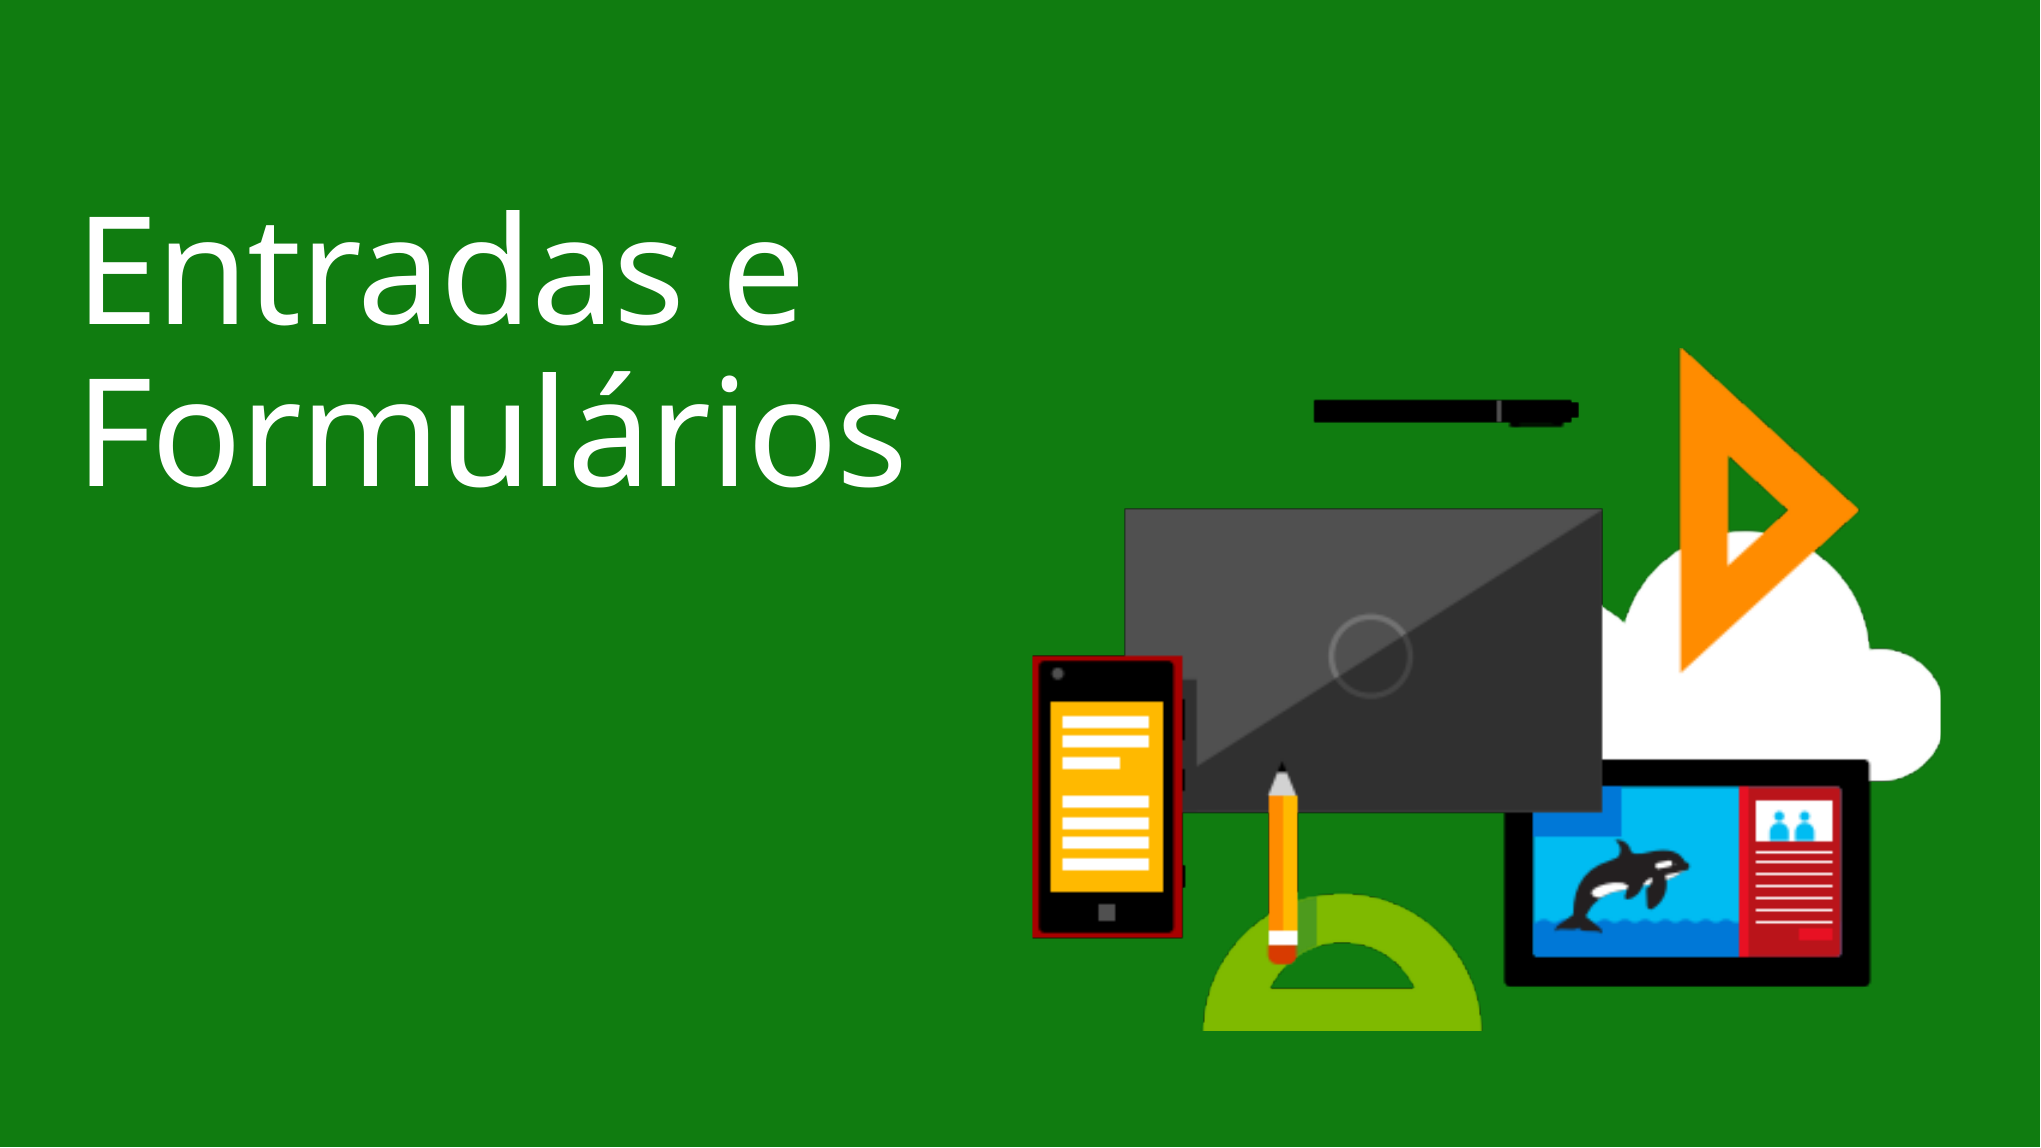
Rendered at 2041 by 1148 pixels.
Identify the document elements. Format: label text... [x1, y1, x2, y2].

title Entradas e Formulários [60, 180, 1371, 538]
